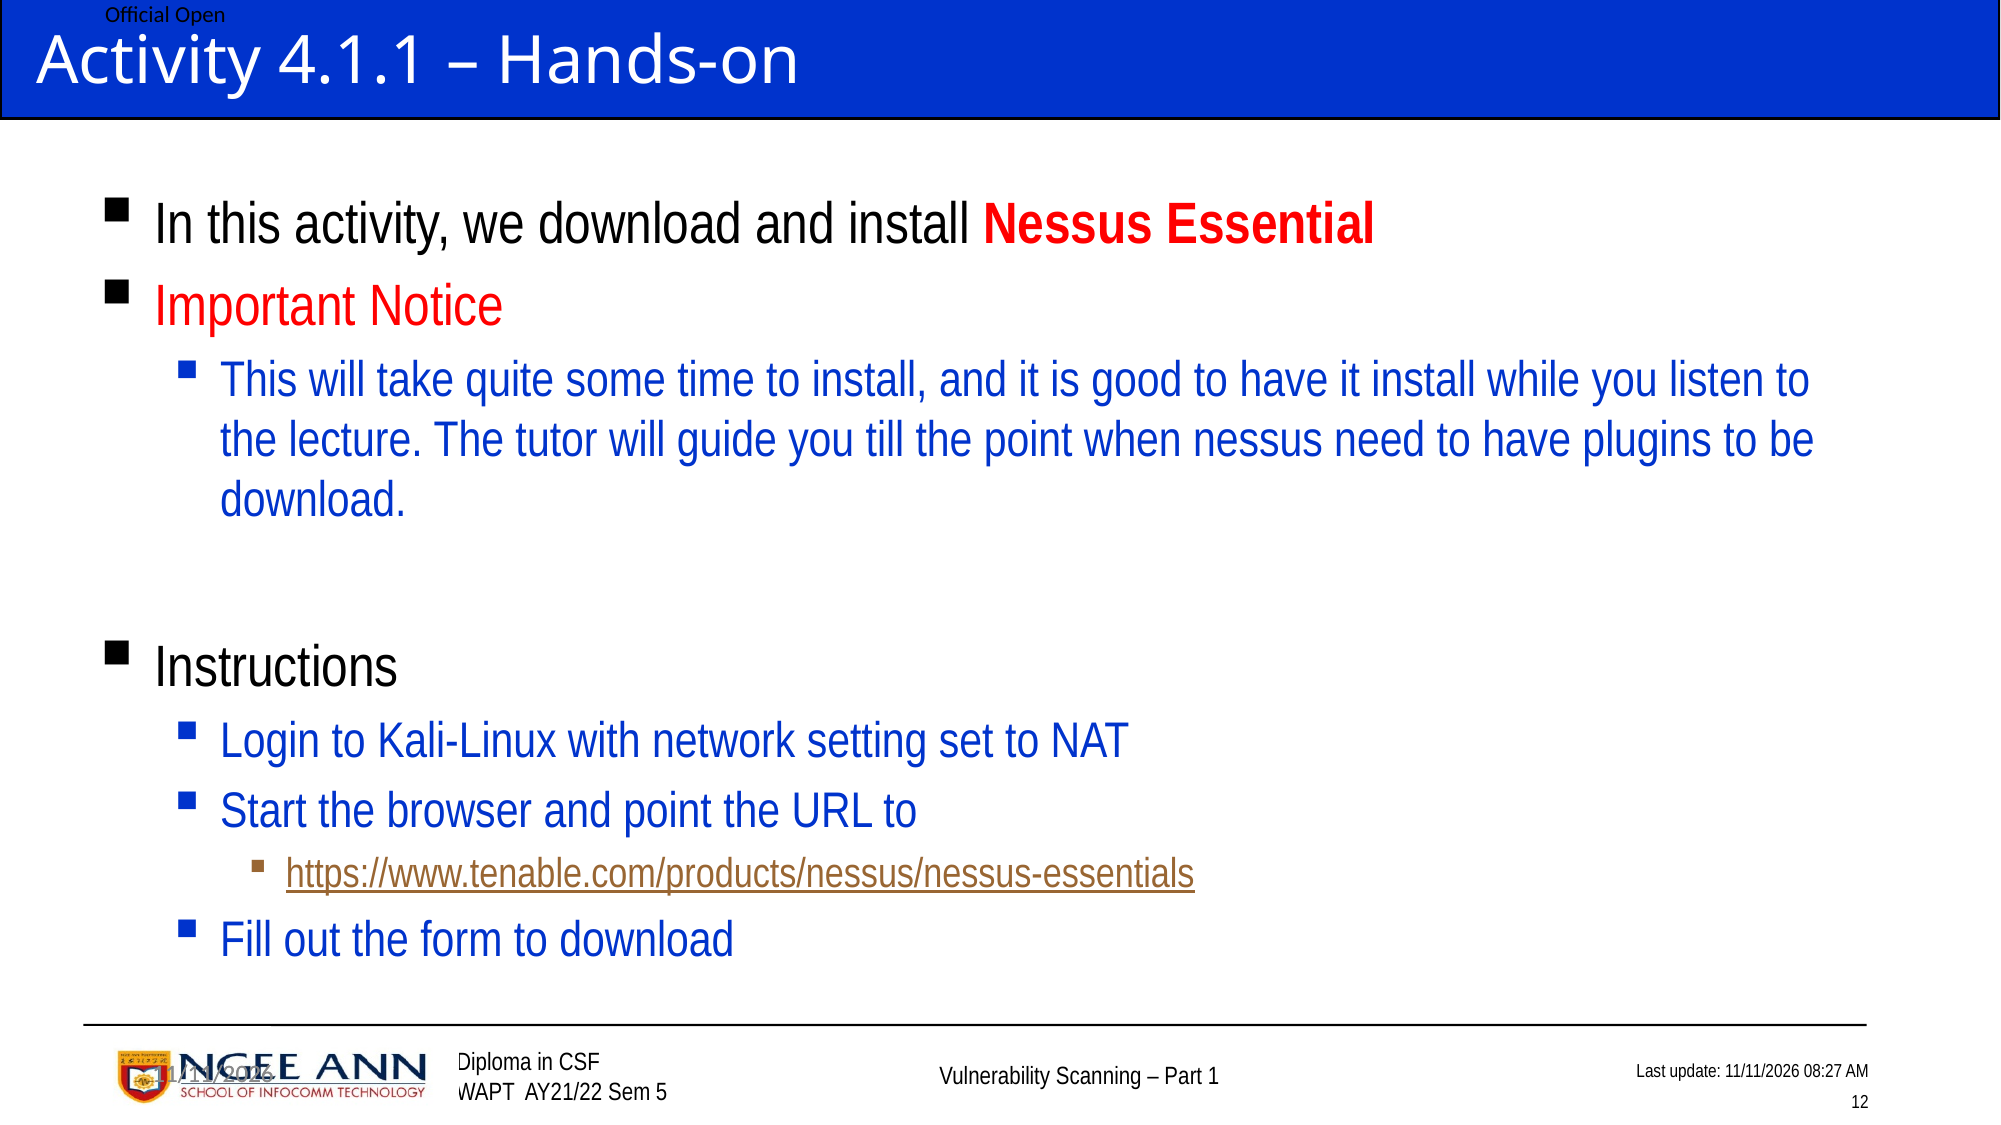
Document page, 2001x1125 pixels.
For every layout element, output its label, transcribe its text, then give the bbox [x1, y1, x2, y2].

list In this activity, we download and install Nessus Essential Important Notice This will take quite some time to install, and it is good to have it install while you listen to the lecture. The tutor will guide you till the point when nessus need to have plugins to be download. Instructions Login to Kali-Linux with network setting set to NAT Start the browser and point the URL to https://www.tenable.com/products/nessus/nessus-essentials Fill out the form to download [83, 177, 1867, 1028]
picture [83, 1028, 459, 1125]
text_box 11/23/2022 [137, 1042, 588, 1103]
title Activity 4.1.1 – Hands-on [19, 0, 1749, 198]
